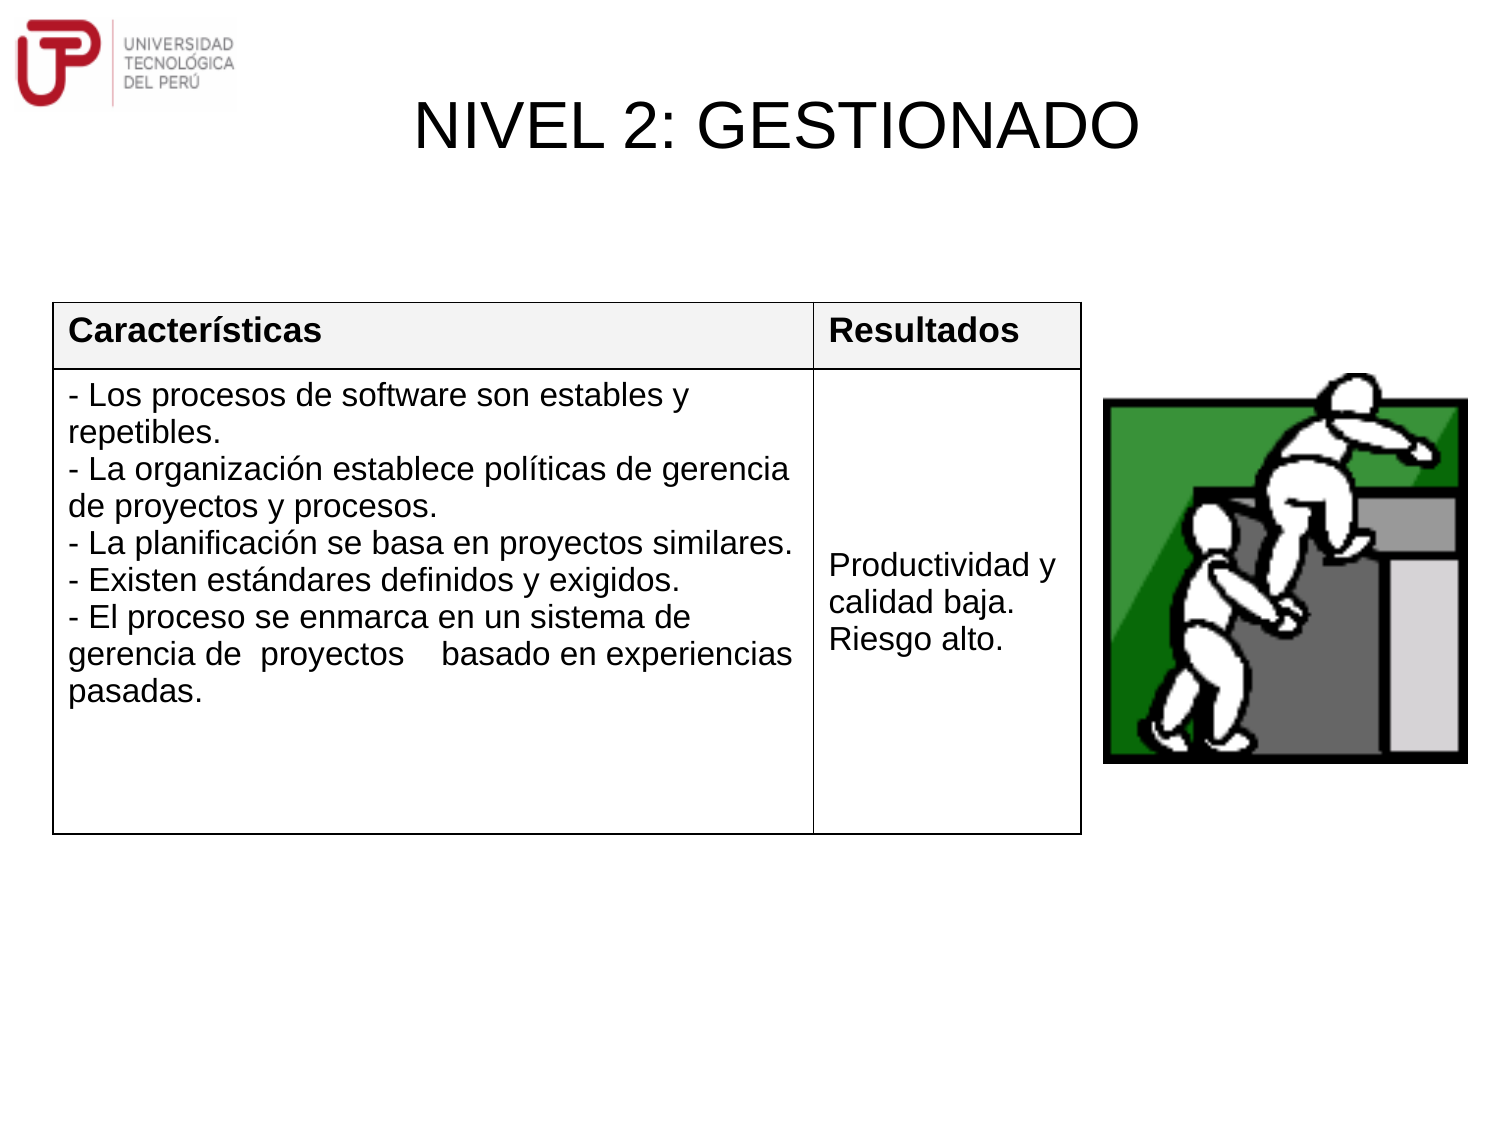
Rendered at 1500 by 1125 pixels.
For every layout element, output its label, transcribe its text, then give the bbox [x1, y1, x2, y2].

table_header Características [54, 303, 813, 368]
picture [1103, 373, 1468, 764]
picture [0, 0, 270, 130]
table_cell - Los procesos de software son estables y repetibles. - La organización establece políticas de gerencia de proyectos y procesos. - La planificación se basa en proyectos similares. - Existen estándares definidos y exigidos. - El proceso se enmarca en un sistema de gerencia de proyectos basado en experiencias pasadas. [54, 370, 813, 833]
table_cell Productividad y calidad baja. Riesgo alto. [814, 370, 1080, 833]
text_box NIVEL 2: GESTIONADO [140, 78, 1416, 164]
table_header Resultados [814, 303, 1080, 368]
